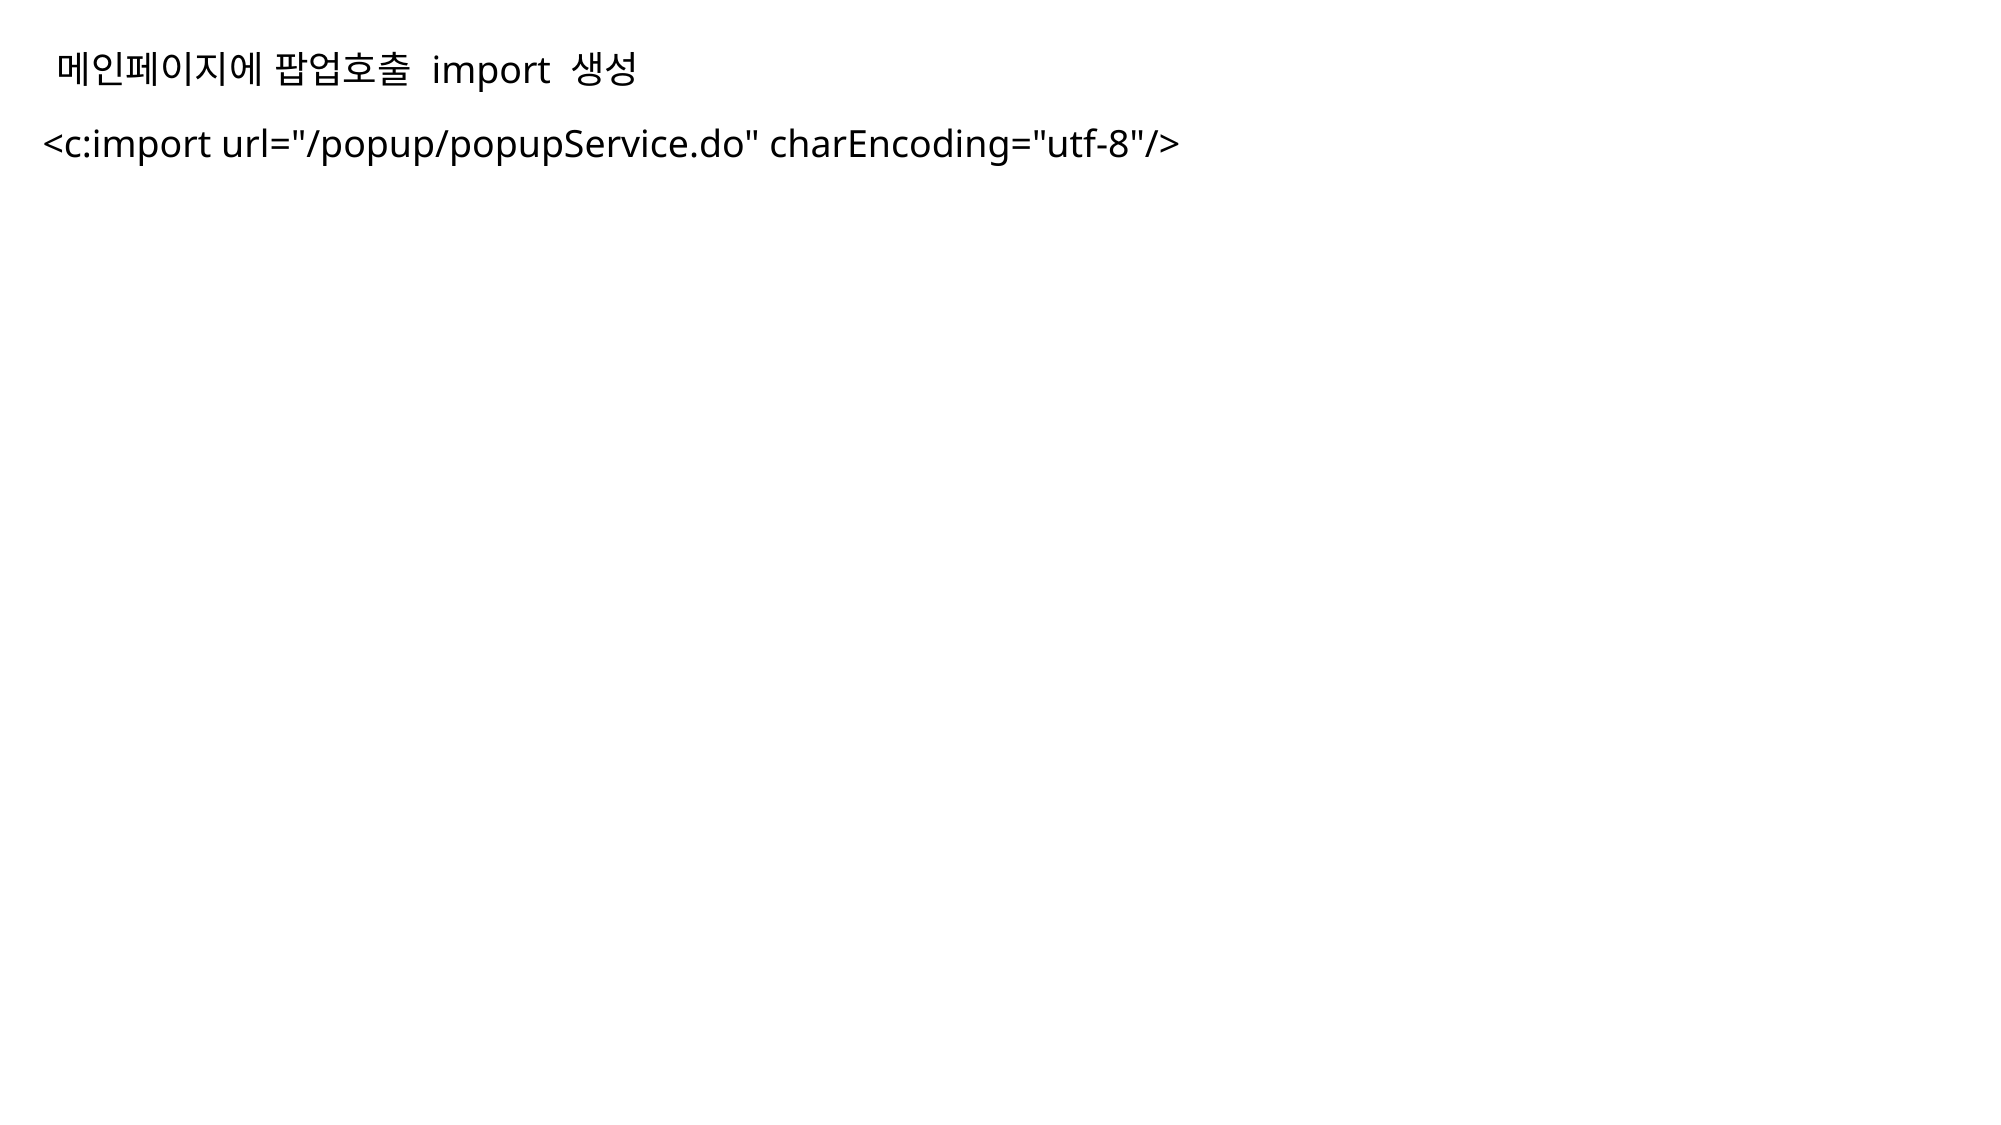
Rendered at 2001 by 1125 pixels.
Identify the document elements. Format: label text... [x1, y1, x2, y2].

text_box <c:import url="/popup/popupService.do" charEncoding="utf-8"/> [27, 112, 1370, 172]
text_box 메인페이지에 팝업호출 import 생성 [41, 38, 654, 99]
